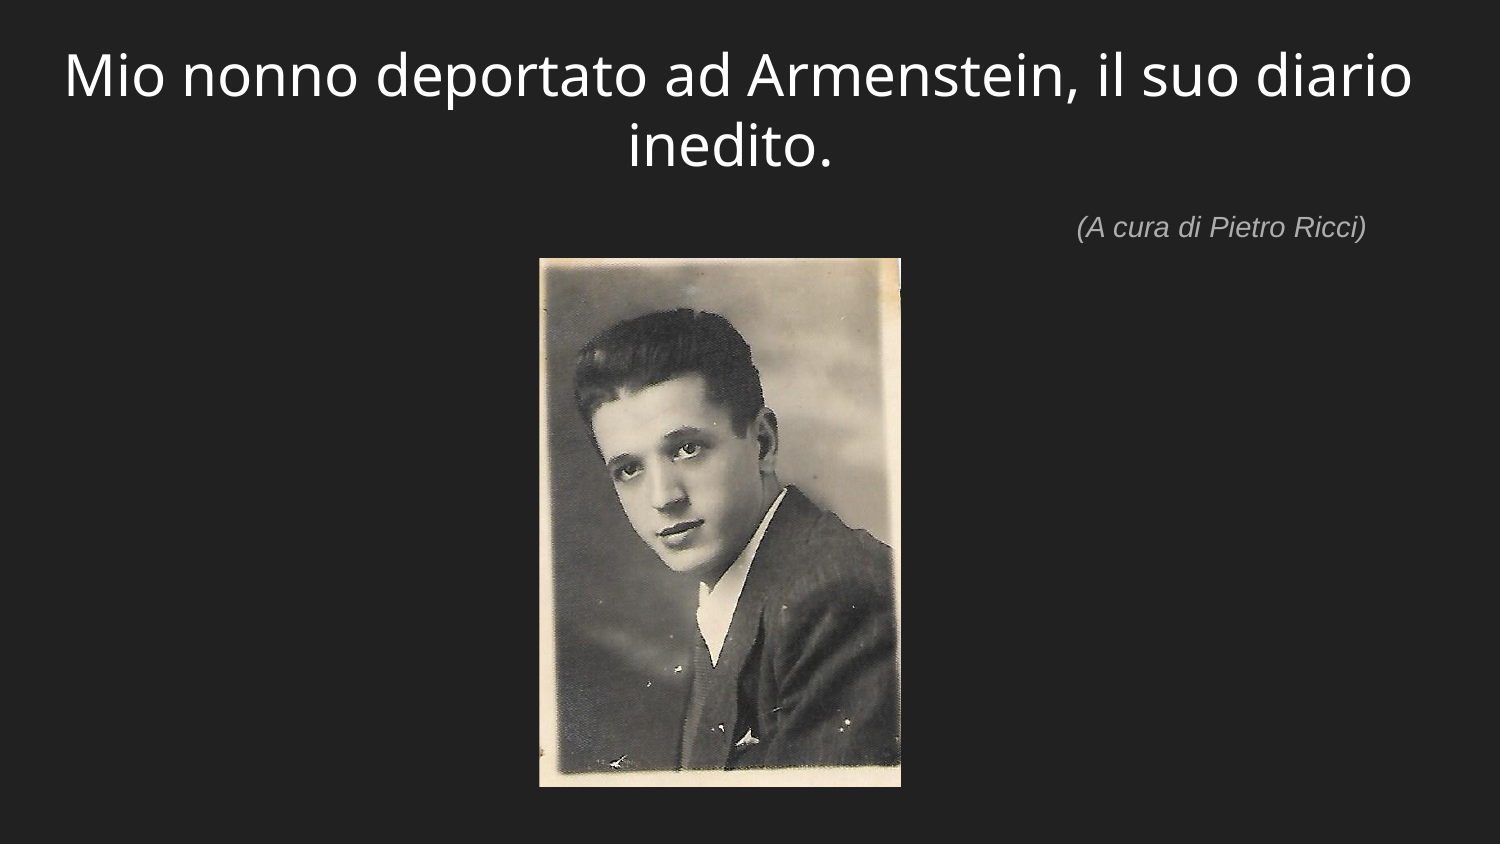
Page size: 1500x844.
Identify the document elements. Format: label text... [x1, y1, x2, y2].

title Mio nonno deportato ad Armenstein, il suo diario inedito. [39, 25, 1438, 193]
picture [539, 257, 902, 787]
subtitle (A cura di Pietro Ricci) [1006, 193, 1438, 324]
